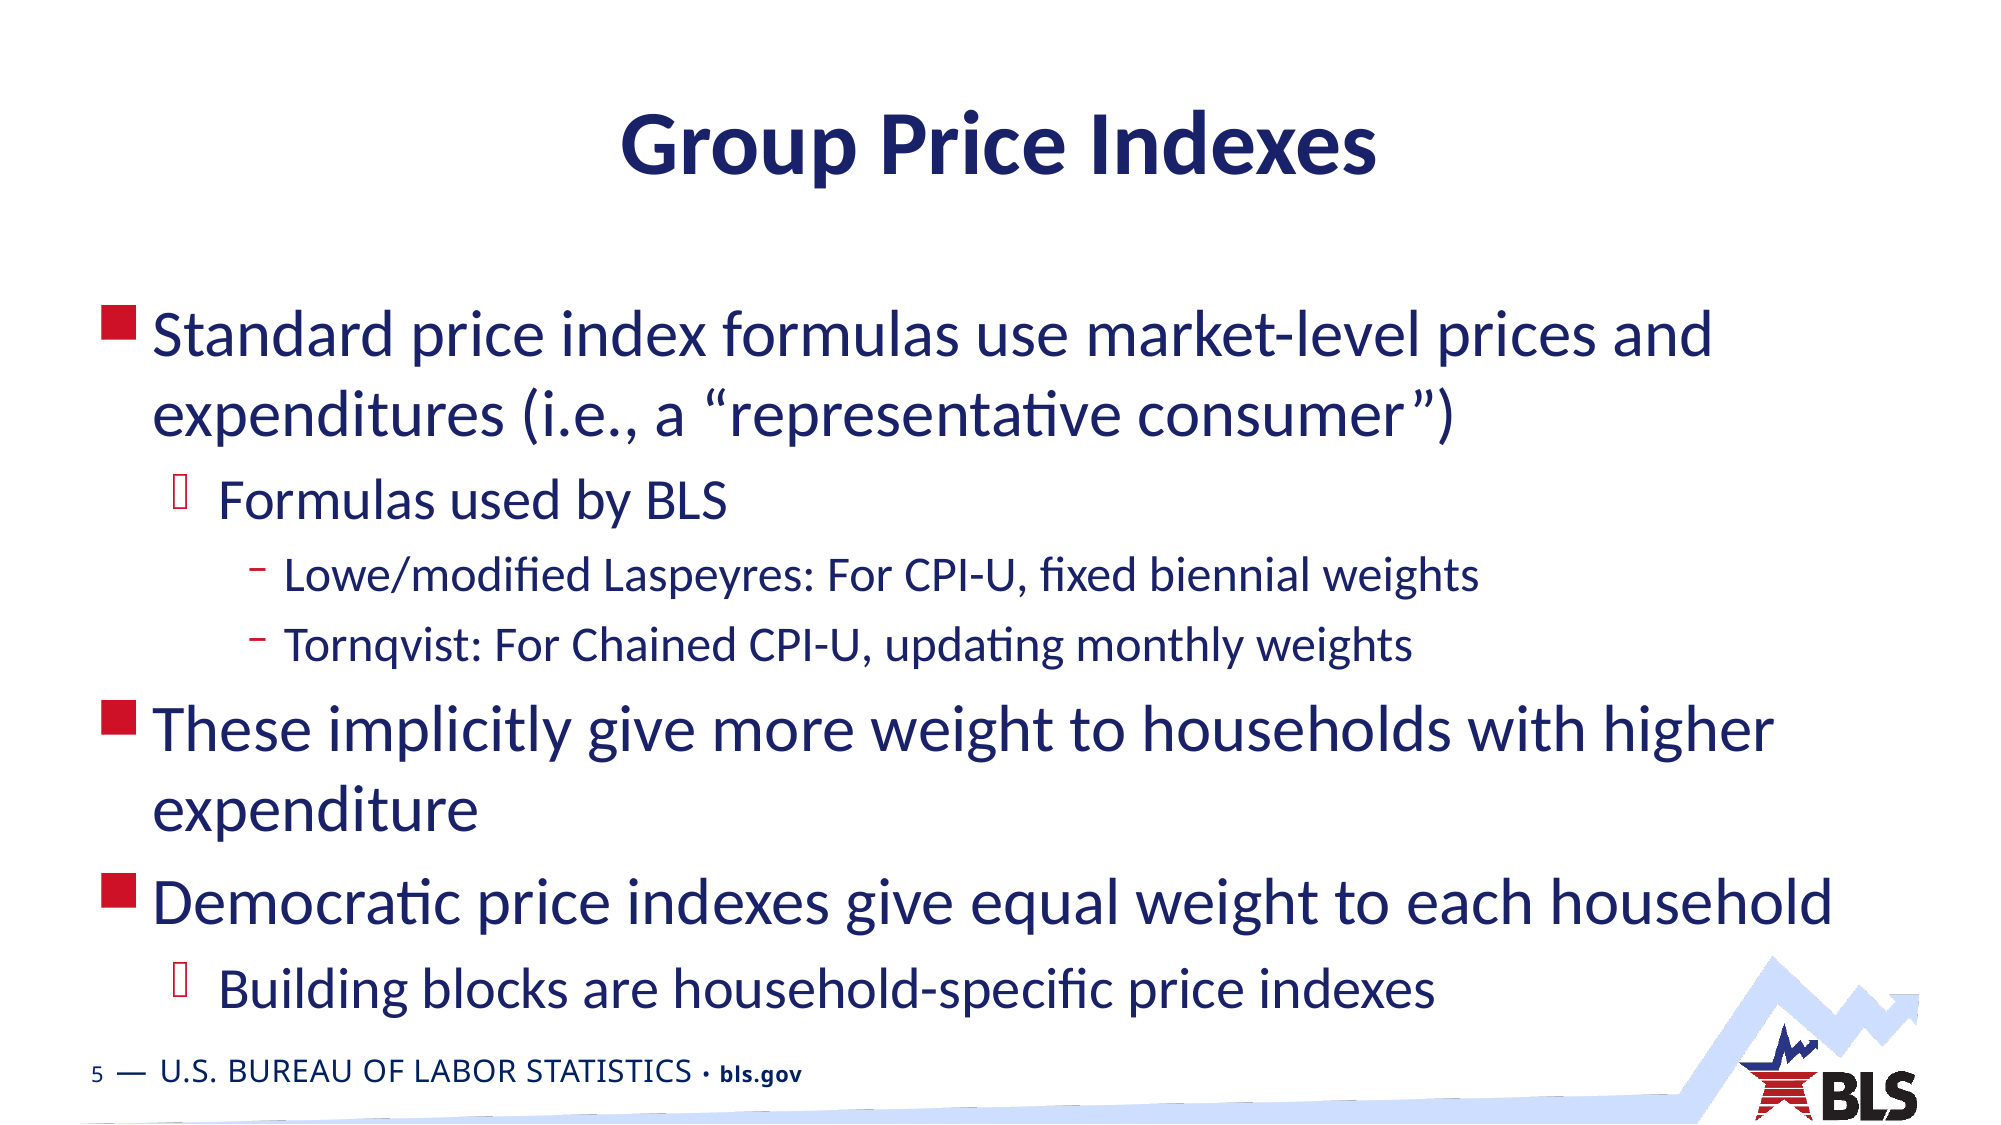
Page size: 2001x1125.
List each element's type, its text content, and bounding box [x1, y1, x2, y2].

title Group Price Indexes [80, 74, 1919, 208]
picture [79, 956, 1919, 1124]
list Standard price index formulas use market-level prices and expenditures (i.e., a “representative consumer”) Formulas used by BLS Lowe/modified Laspeyres: For CPI-U, fixed biennial weights Tornqvist: For Chained CPI-U, updating monthly weights These implicitly give more weight to households with higher expenditure Democratic price indexes give equal weight to each household Building blocks are household-specific price indexes [80, 282, 1919, 938]
